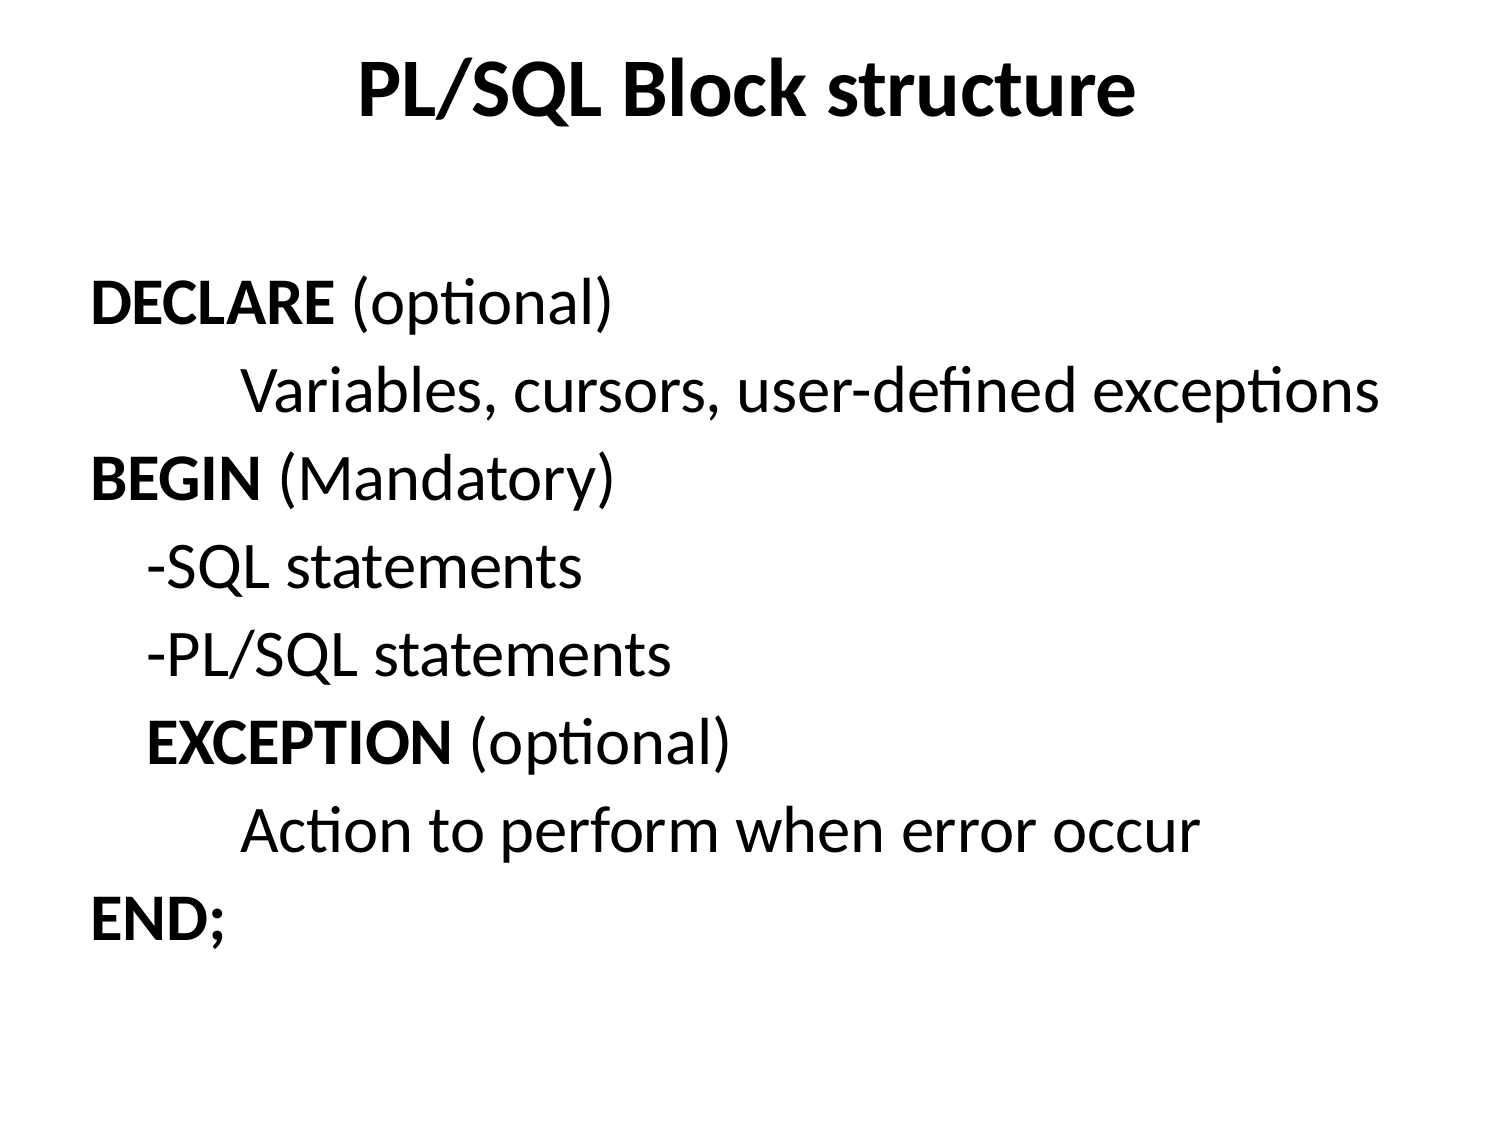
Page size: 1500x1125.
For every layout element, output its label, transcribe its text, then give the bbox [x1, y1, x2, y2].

text_box DECLARE (optional) Variables, cursors, user-defined exceptions BEGIN (Mandatory) -SQL statements -PL/SQL statements EXCEPTION (optional) Action to perform when error occur END; [87, 247, 1396, 954]
title PL/SQL Block structure [355, 31, 1325, 222]
